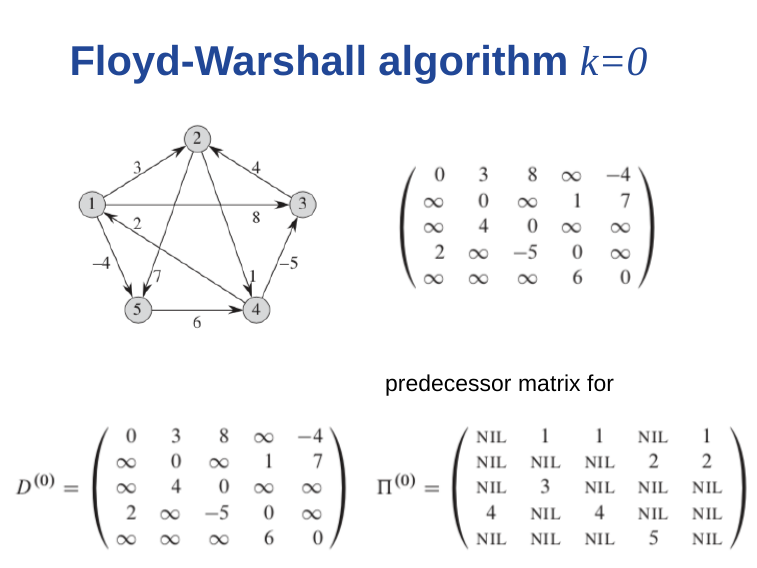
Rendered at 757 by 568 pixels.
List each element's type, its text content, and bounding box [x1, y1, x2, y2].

picture [0, 398, 755, 563]
title Floyd-Warshall algorithm k=0 [69, 33, 679, 85]
picture [394, 152, 659, 305]
picture [69, 111, 327, 334]
list predecessor matrix for reconstruction [40, 148, 755, 398]
